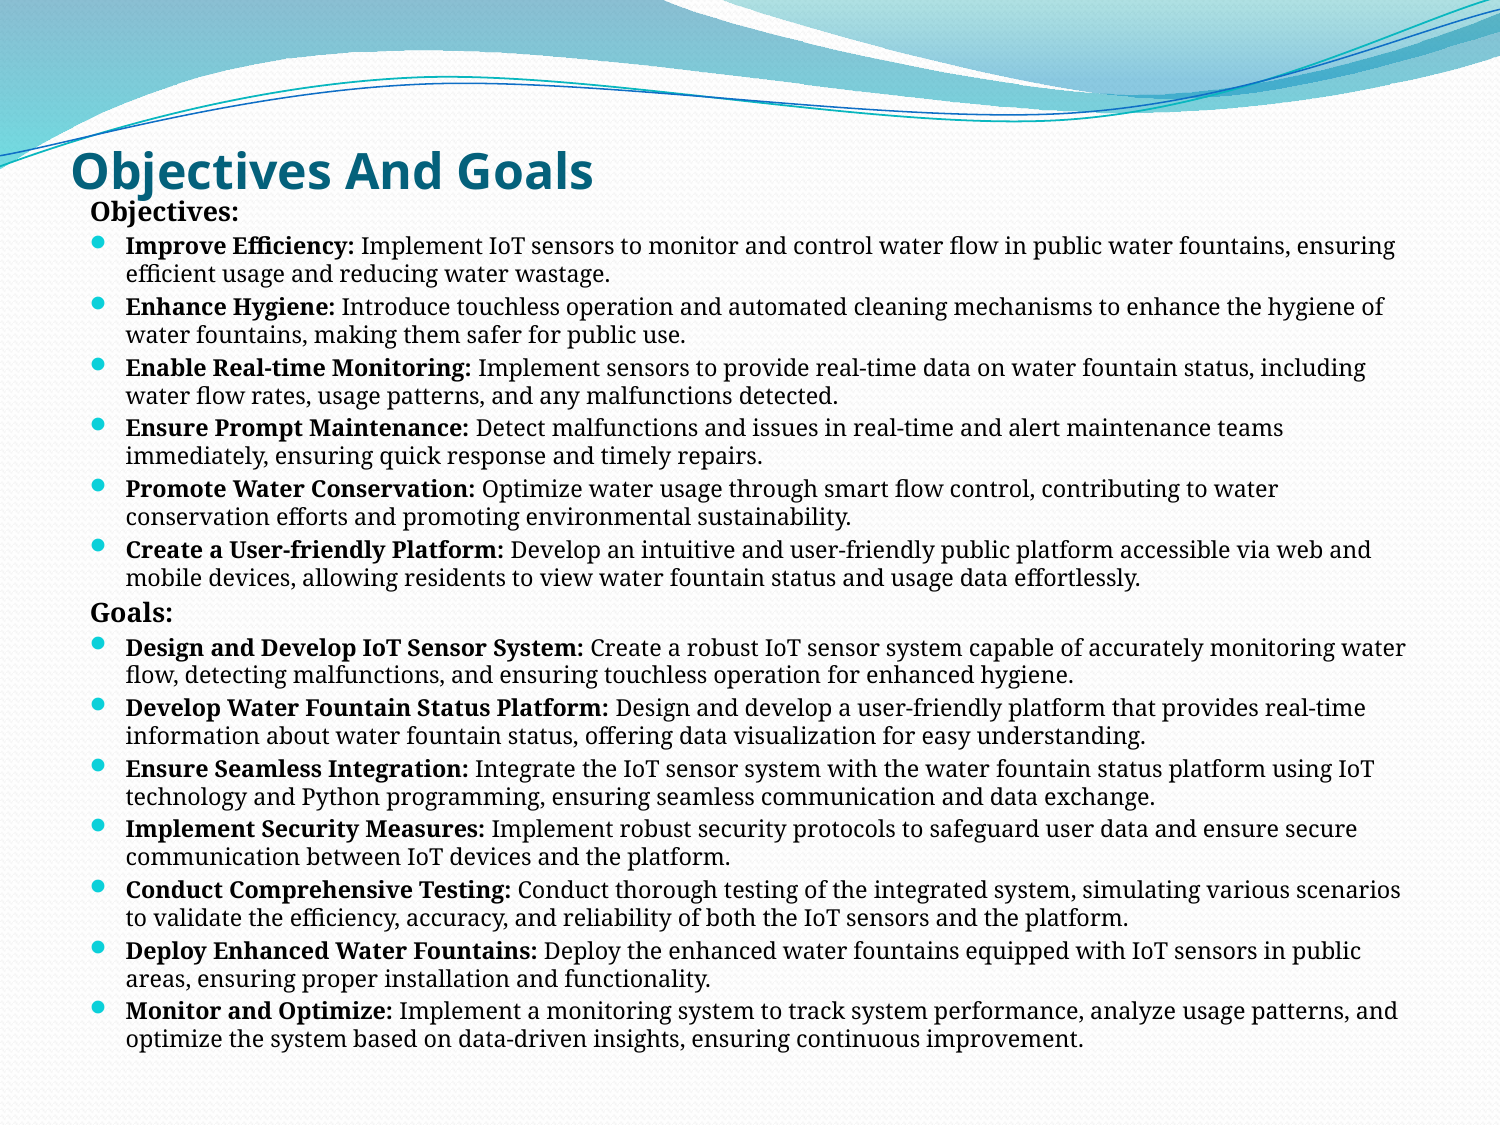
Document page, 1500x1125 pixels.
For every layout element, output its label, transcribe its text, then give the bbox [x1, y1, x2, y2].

list Objectives: Improve Efficiency: Implement IoT sensors to monitor and control water flow in public water fountains, ensuring efficient usage and reducing water wastage. Enhance Hygiene: Introduce touchless operation and automated cleaning mechanisms to enhance the hygiene of water fountains, making them safer for public use. Enable Real-time Monitoring: Implement sensors to provide real-time data on water fountain status, including water flow rates, usage patterns, and any malfunctions detected. Ensure Prompt Maintenance: Detect malfunctions and issues in real-time and alert maintenance teams immediately, ensuring quick response and timely repairs. Promote Water Conservation: Optimize water usage through smart flow control, contributing to water conservation efforts and promoting environmental sustainability. Create a User-friendly Platform: Develop an intuitive and user-friendly public platform accessible via web and mobile devices, allowing residents to view water fountain status and usage data effortlessly. Goals: Design and Develop IoT Sensor System: Create a robust IoT sensor system capable of accurately monitoring water flow, detecting malfunctions, and ensuring touchless operation for enhanced hygiene. Develop Water Fountain Status Platform: Design and develop a user-friendly platform that provides real-time information about water fountain status, offering data visualization for easy understanding. Ensure Seamless Integration: Integrate the IoT sensor system with the water fountain status platform using IoT technology and Python programming, ensuring seamless communication and data exchange. Implement Security Measures: Implement robust security protocols to safeguard user data and ensure secure communication between IoT devices and the platform. Conduct Comprehensive Testing: Conduct thorough testing of the integrated system, simulating various scenarios to validate the efficiency, accuracy, and reliability of both the IoT sensors and the platform. Deploy Enhanced Water Fountains: Deploy the enhanced water fountains equipped with IoT sensors in public areas, ensuring proper installation and functionality. Monitor and Optimize: Implement a monitoring system to track system performance, analyze usage patterns, and optimize the system based on data-driven insights, ensuring continuous improvement. [75, 187, 1425, 1079]
title Objectives And Goals [70, 35, 1421, 200]
